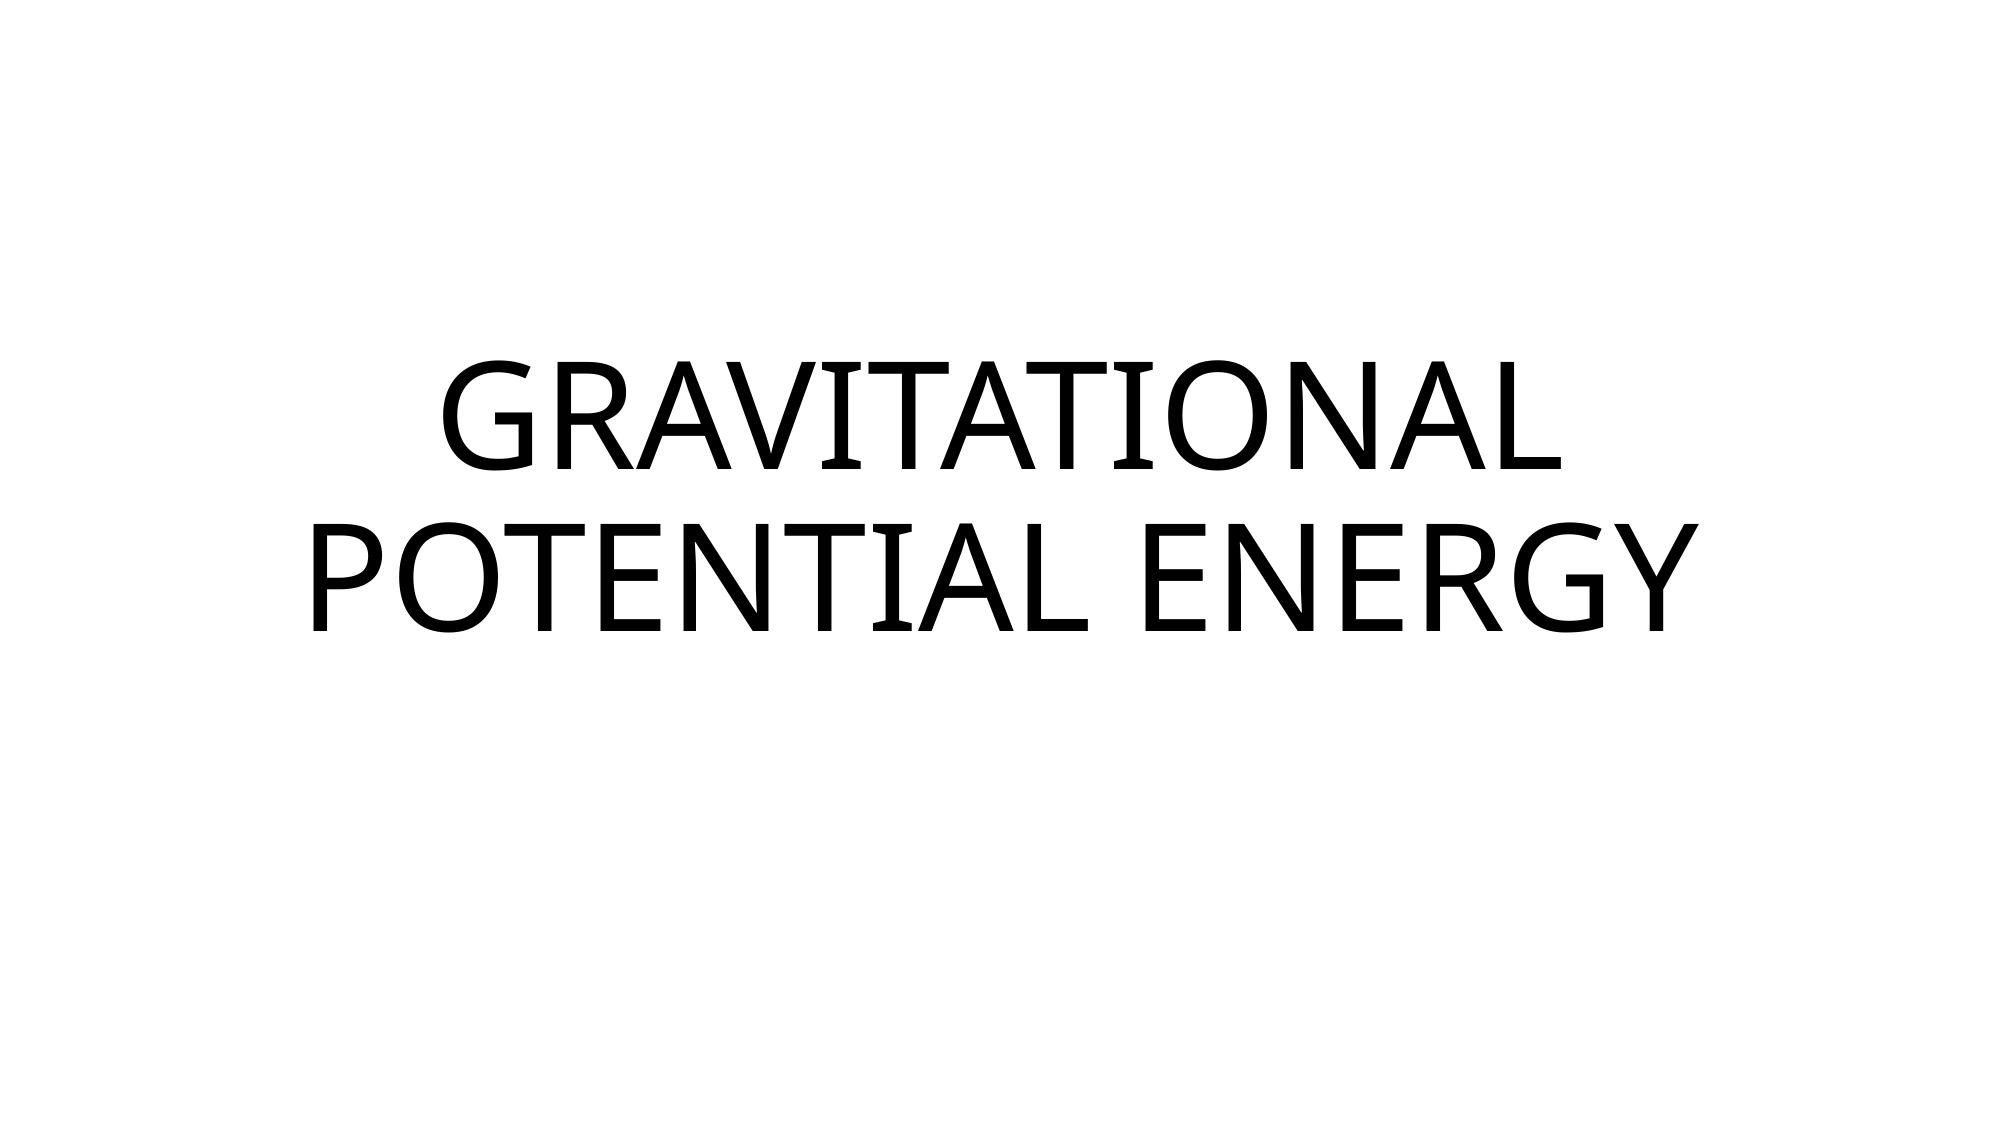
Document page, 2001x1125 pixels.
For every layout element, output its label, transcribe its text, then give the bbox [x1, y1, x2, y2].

title GRAVITATIONAL POTENTIAL ENERGY [98, 184, 1902, 672]
